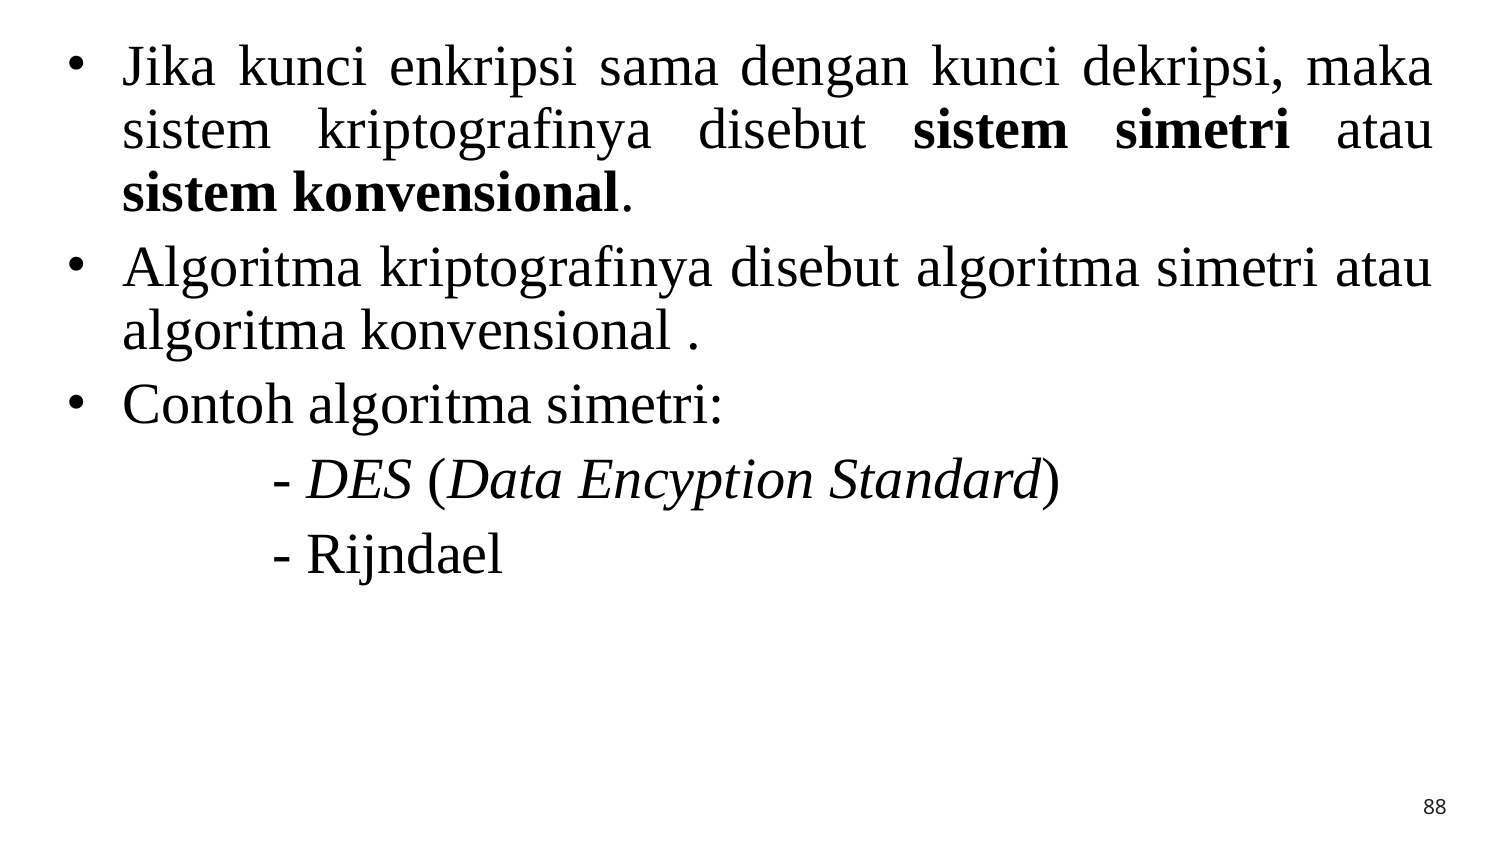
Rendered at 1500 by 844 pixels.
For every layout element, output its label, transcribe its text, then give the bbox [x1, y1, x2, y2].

list Jika kunci enkripsi sama dengan kunci dekripsi, maka sistem kriptografinya disebut sistem simetri atau sistem konvensional. Algoritma kriptografinya disebut algoritma simetri atau algoritma konvensional . Contoh algoritma simetri: - DES (Data Encyption Standard) - Rijndael [51, 27, 1449, 576]
slide_number 88 [1389, 764, 1480, 830]
